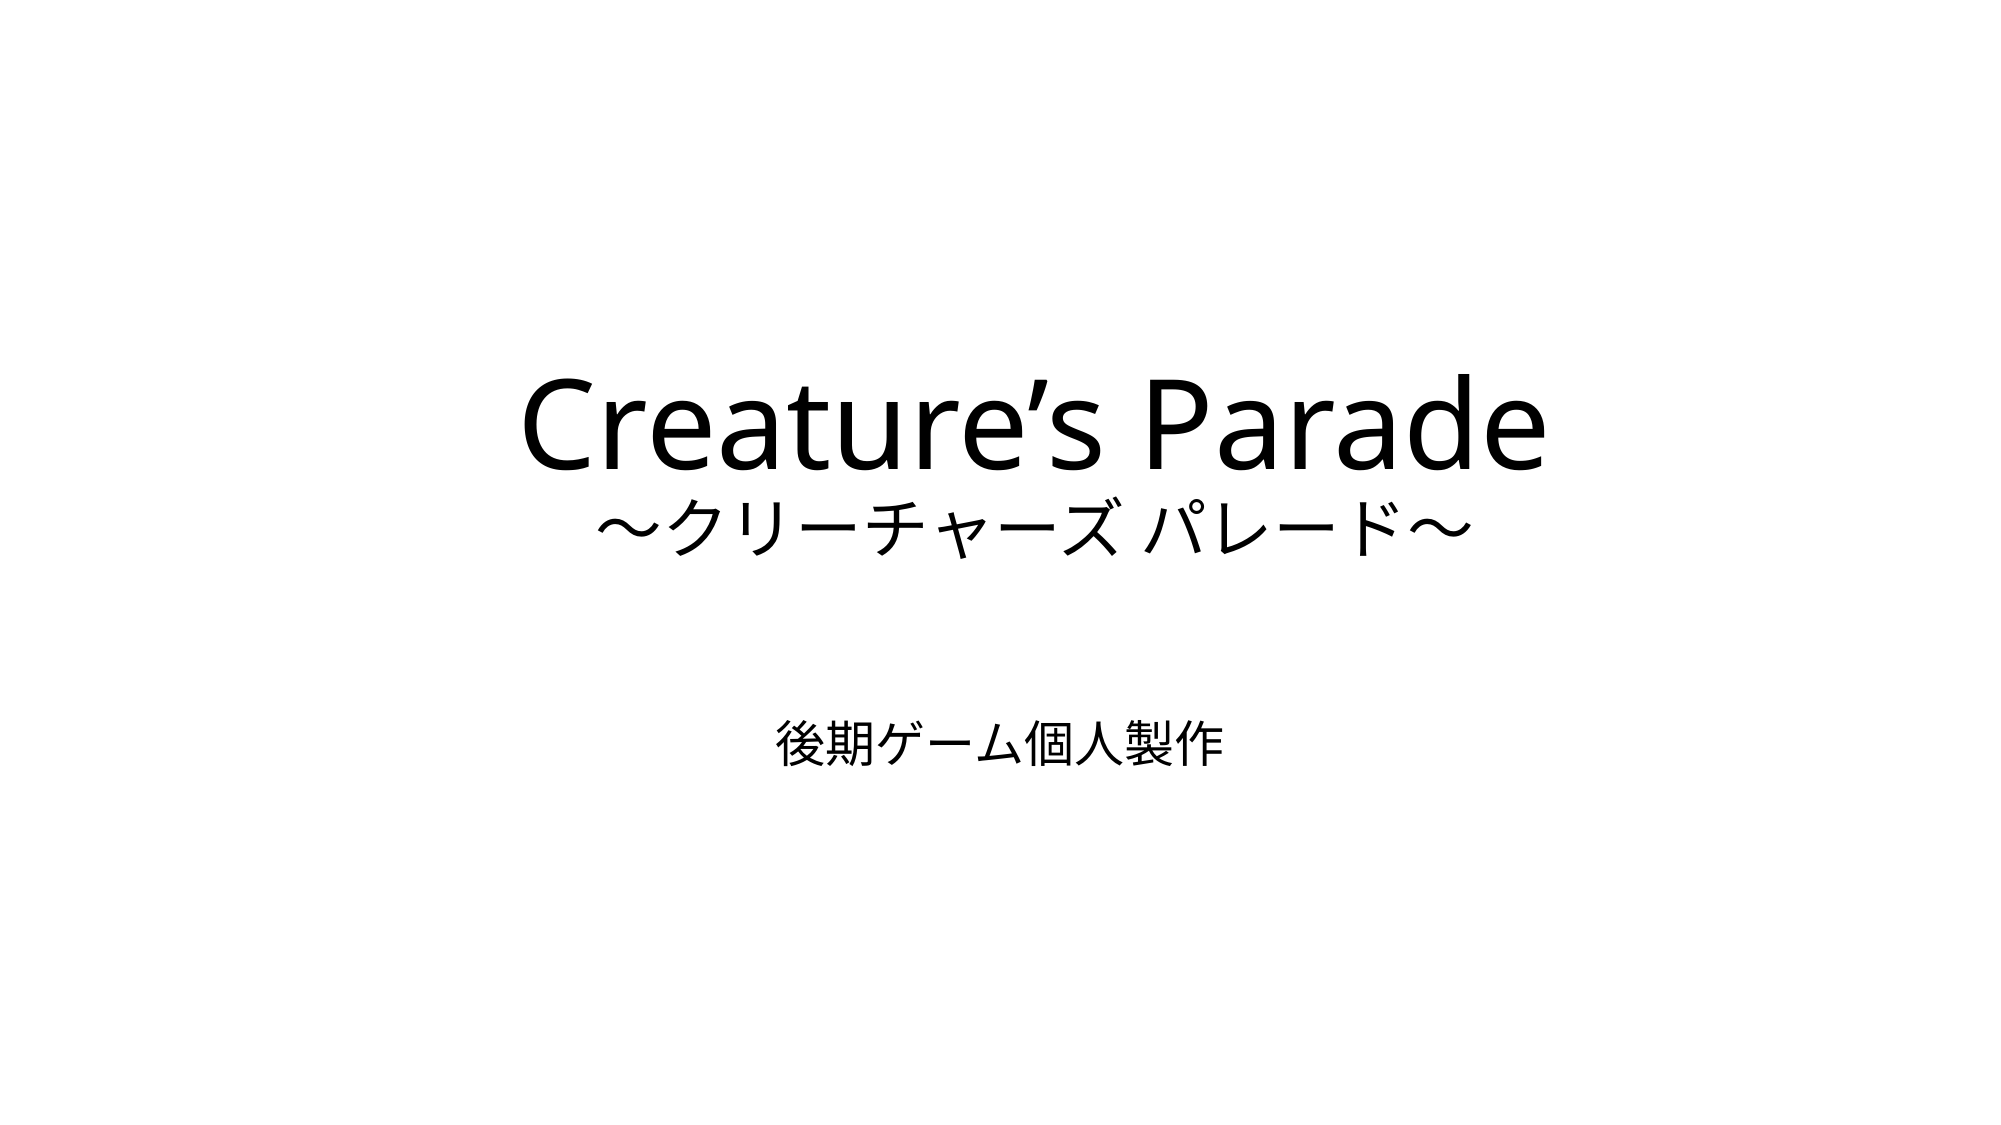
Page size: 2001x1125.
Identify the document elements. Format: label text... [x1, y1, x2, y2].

subtitle 後期ゲーム個人製作 [249, 712, 1750, 984]
title Creature’s Parade ～クリーチャーズ パレード～ [249, 184, 1820, 576]
